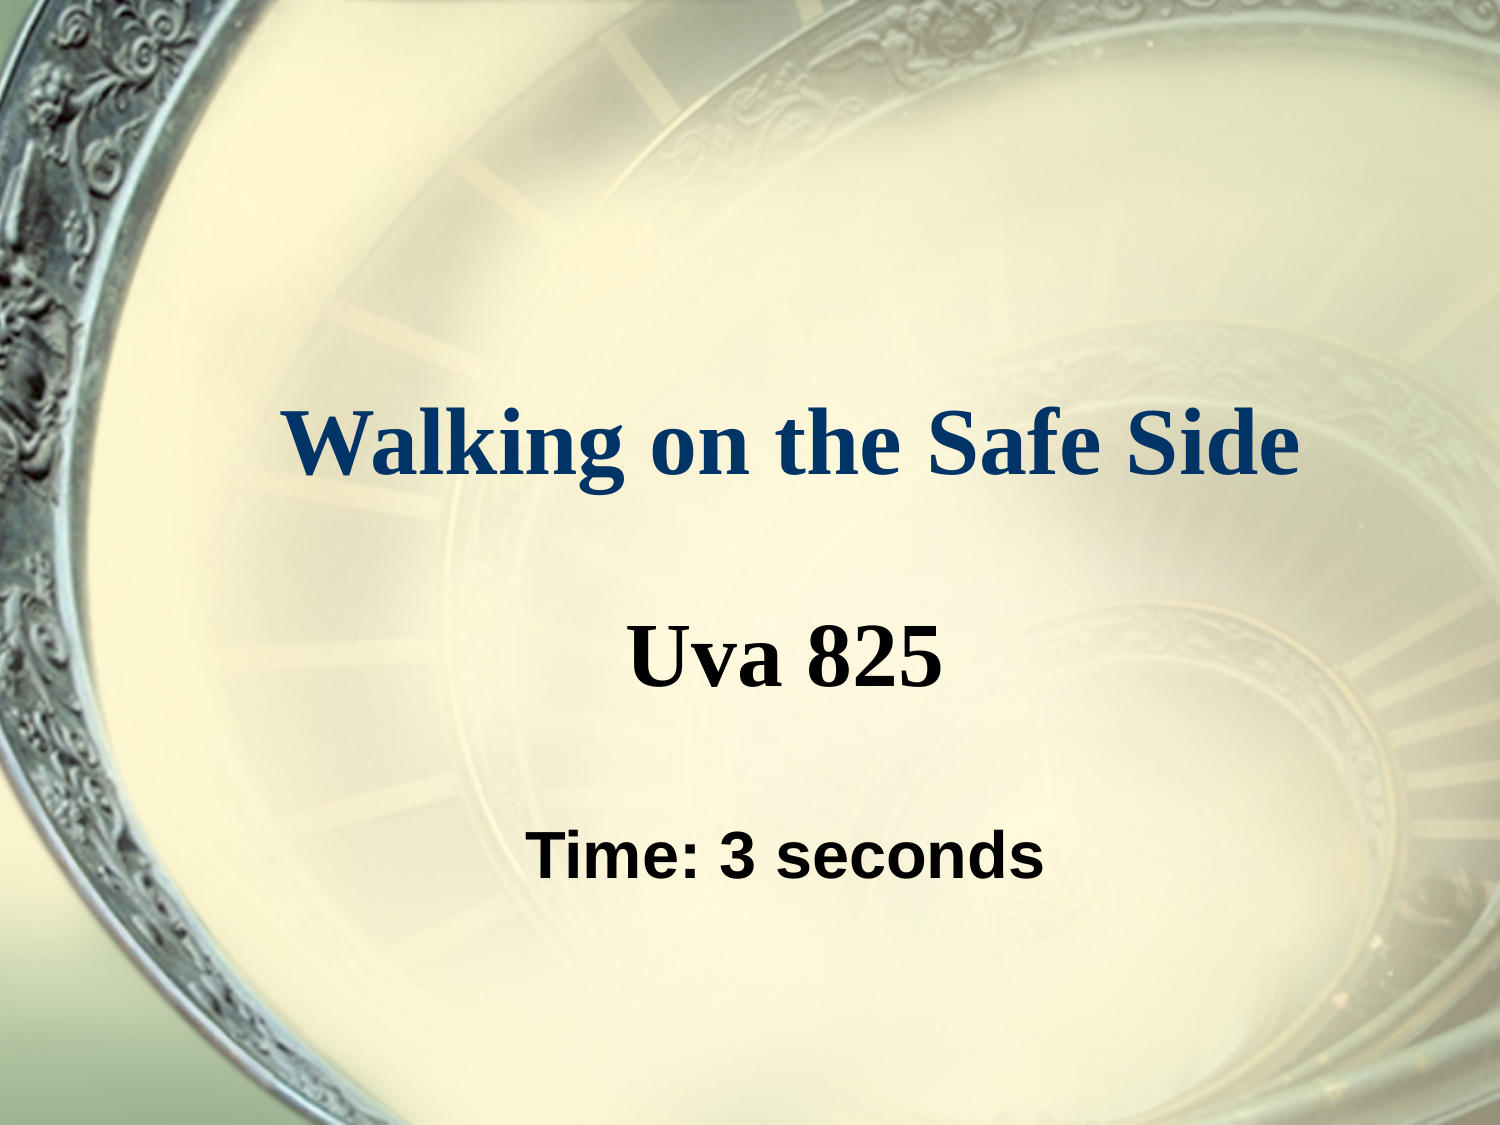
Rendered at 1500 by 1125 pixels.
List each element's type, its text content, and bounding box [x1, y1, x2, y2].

picture [0, 0, 1500, 1125]
title Walking on the Safe Side [153, 383, 1429, 572]
subtitle Uva 825 Time: 3 seconds [171, 587, 1400, 811]
